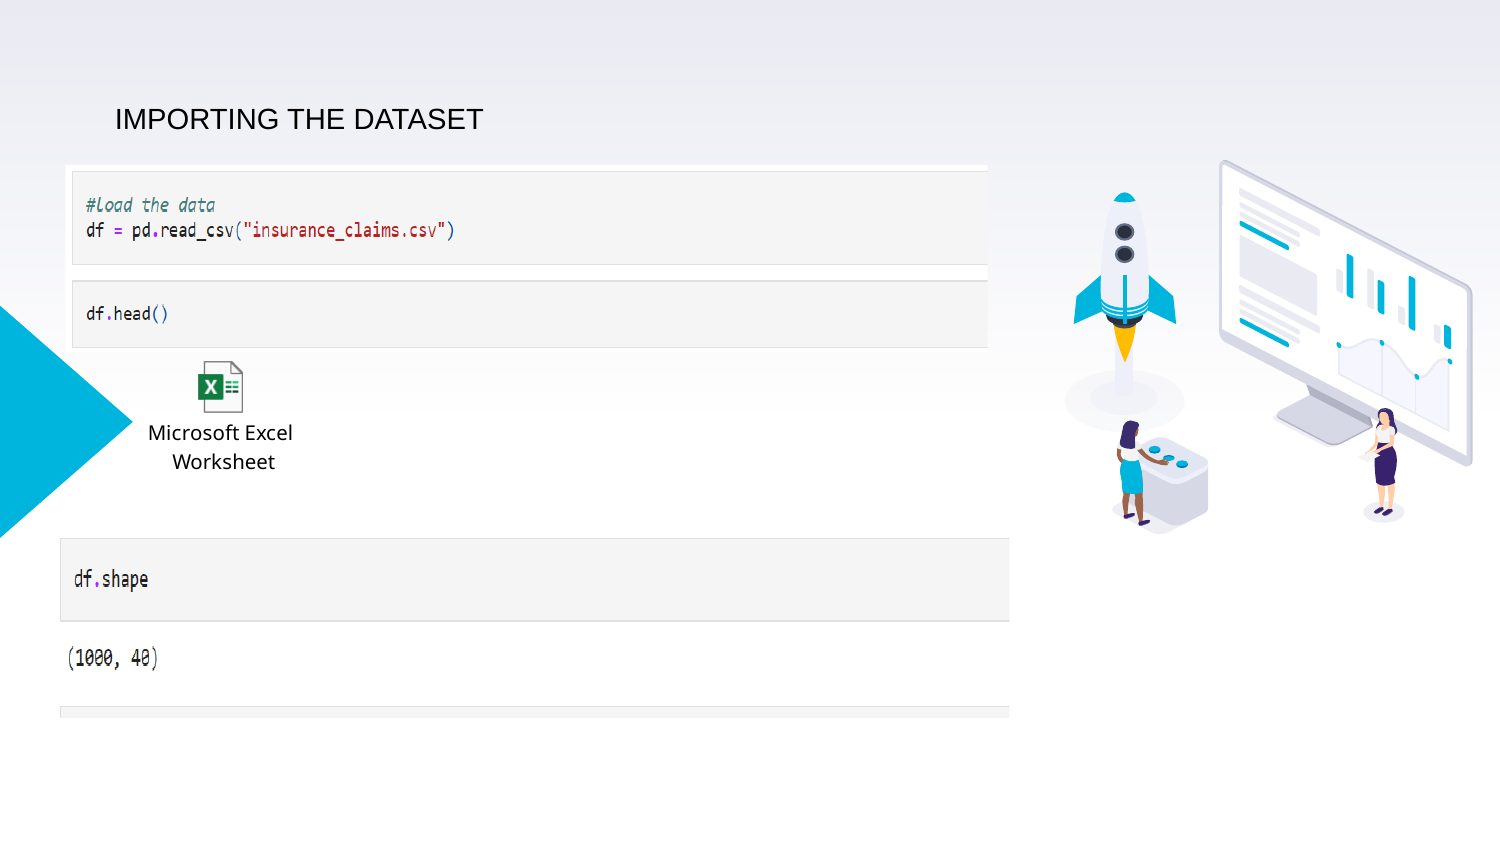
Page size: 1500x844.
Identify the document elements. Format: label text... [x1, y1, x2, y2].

text_box IMPORTING THE DATASET [99, 93, 827, 144]
picture [65, 165, 988, 352]
text_box [0, 301, 99, 535]
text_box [1064, 159, 1473, 535]
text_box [141, 359, 306, 505]
picture [56, 538, 1010, 718]
